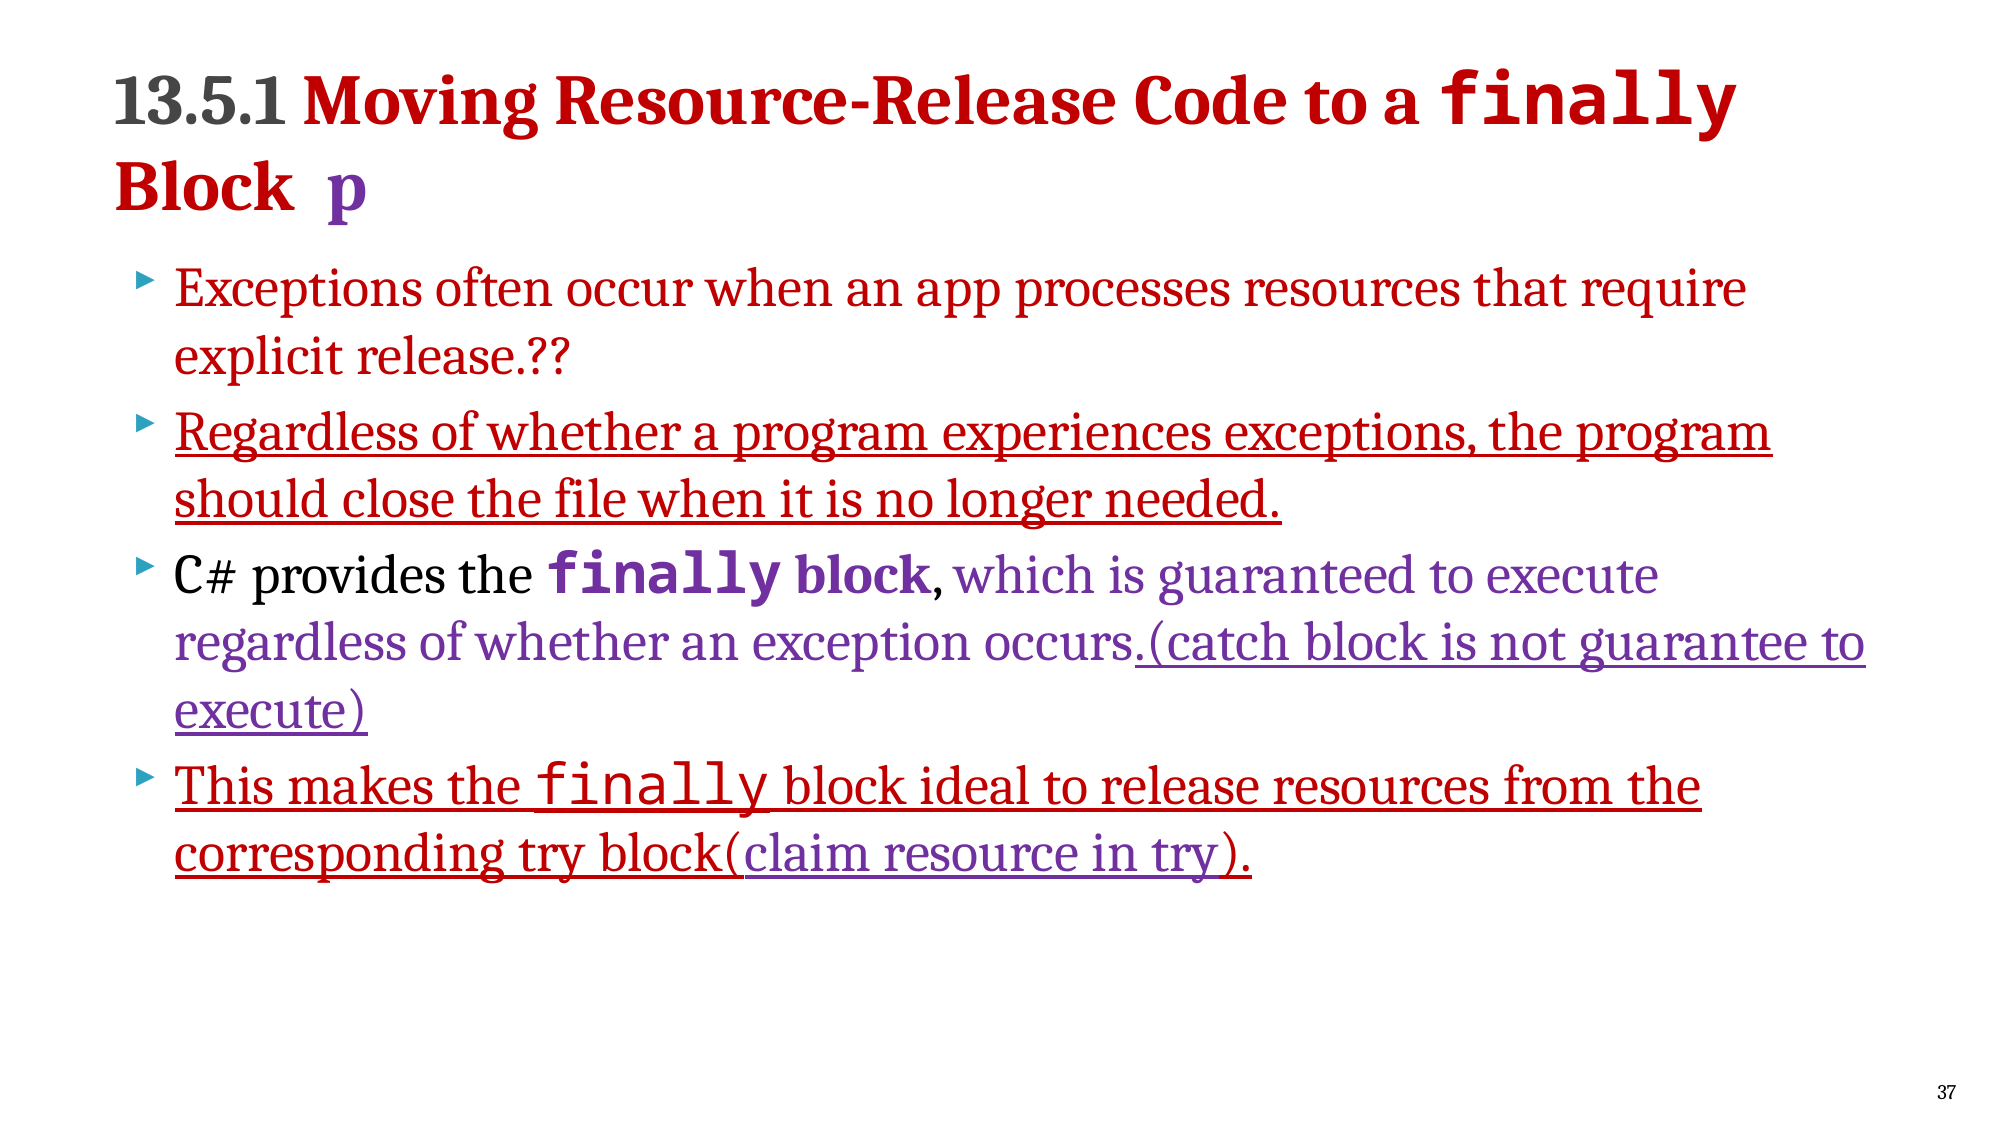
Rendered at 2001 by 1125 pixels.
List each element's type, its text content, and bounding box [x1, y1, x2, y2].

title 13.5.1 Moving Resource-Release Code to a finally Block p [99, 45, 1900, 233]
list Exceptions often occur when an app processes resources that require explicit release.?? Regardless of whether a program experiences exceptions, the program should close the file when it is no longer needed. C# provides the finally block, which is guaranteed to execute regardless of whether an exception occurs.(catch block is not guarantee to execute) This makes the finally block ideal to release resources from the corresponding try block(claim resource in try). [99, 242, 1900, 986]
slide_number 37 [1891, 1051, 1972, 1112]
